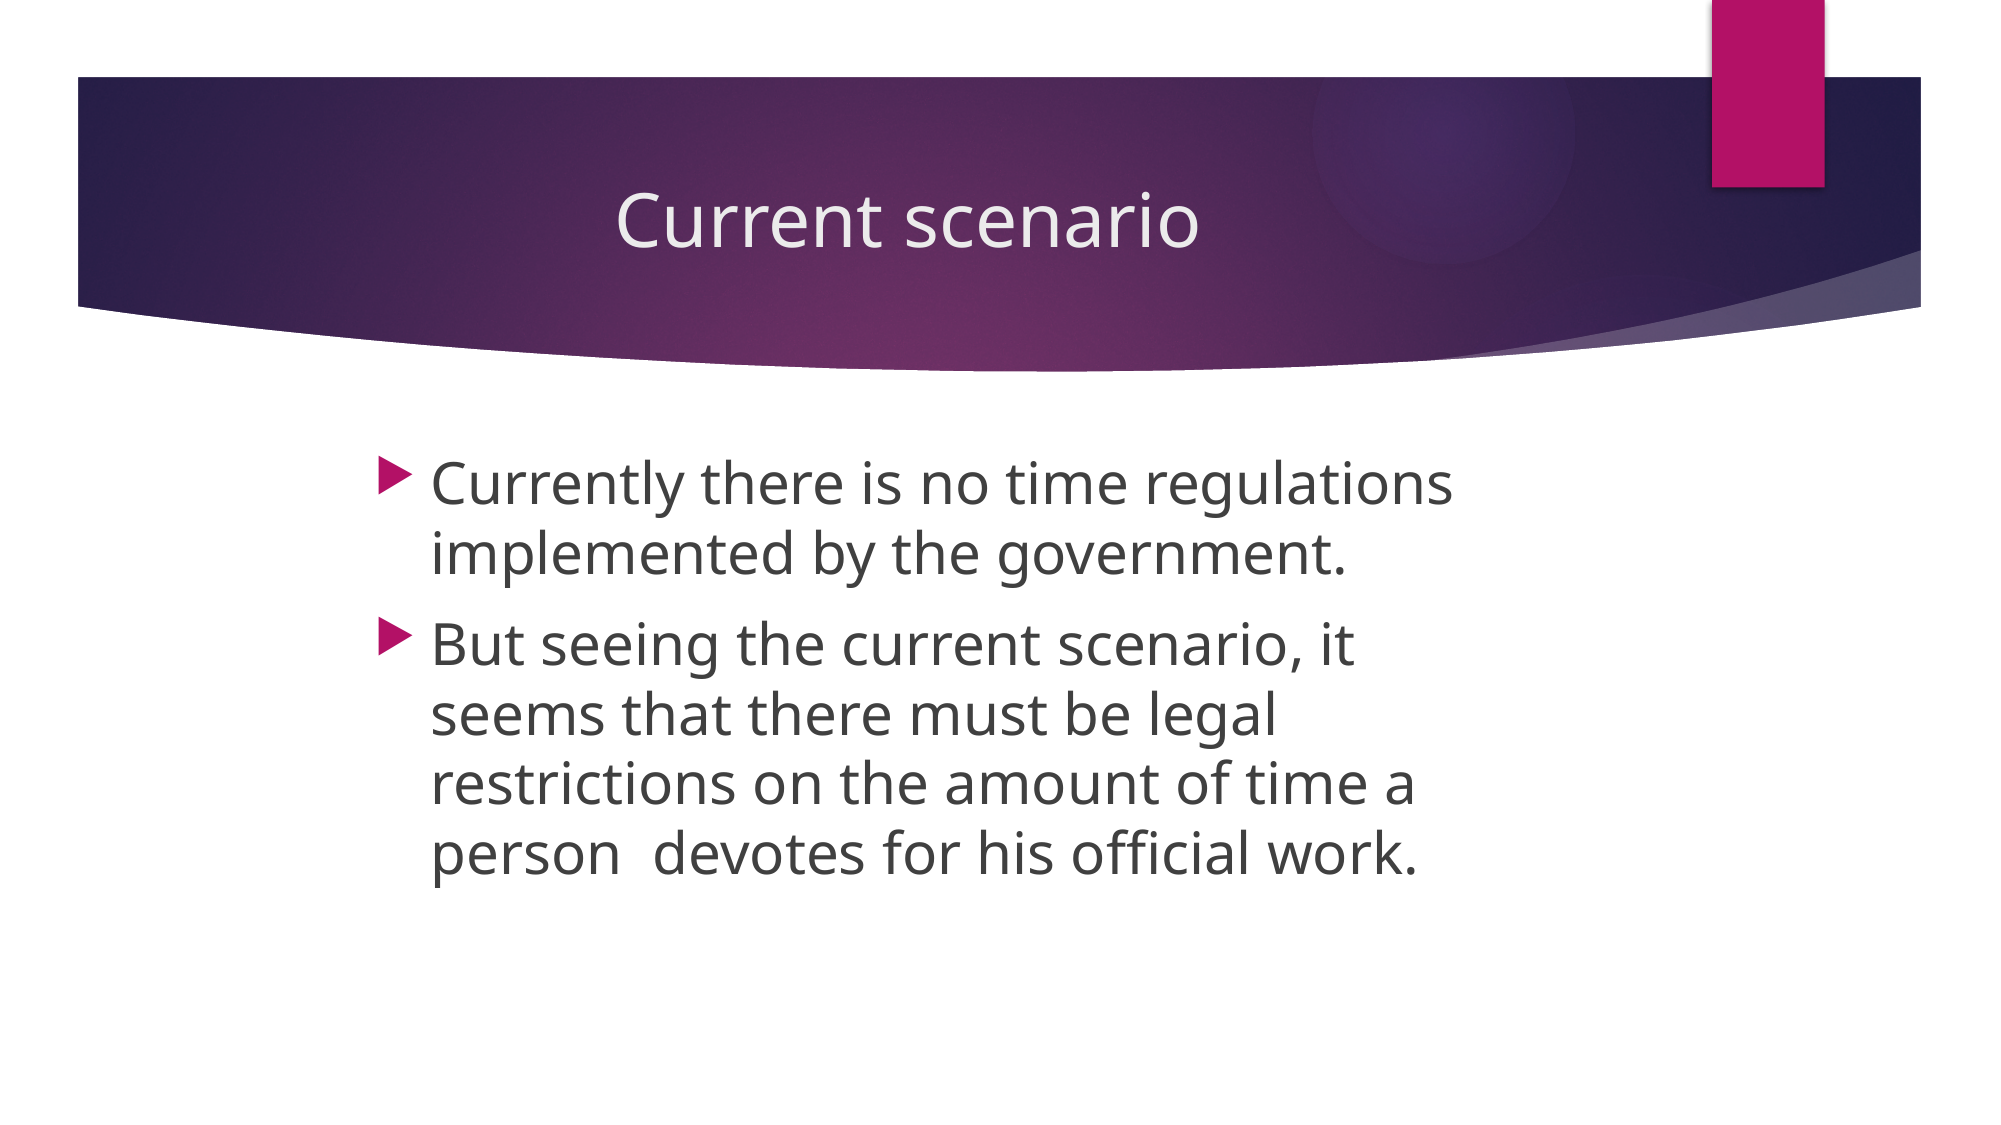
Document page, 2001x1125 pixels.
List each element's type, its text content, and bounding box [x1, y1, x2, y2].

title Current scenario [189, 159, 1627, 276]
list Currently there is no time regulations implemented by the government. But seeing the current scenario, it seems that there must be legal restrictions on the amount of time a person devotes for his official work. [359, 438, 1529, 1076]
